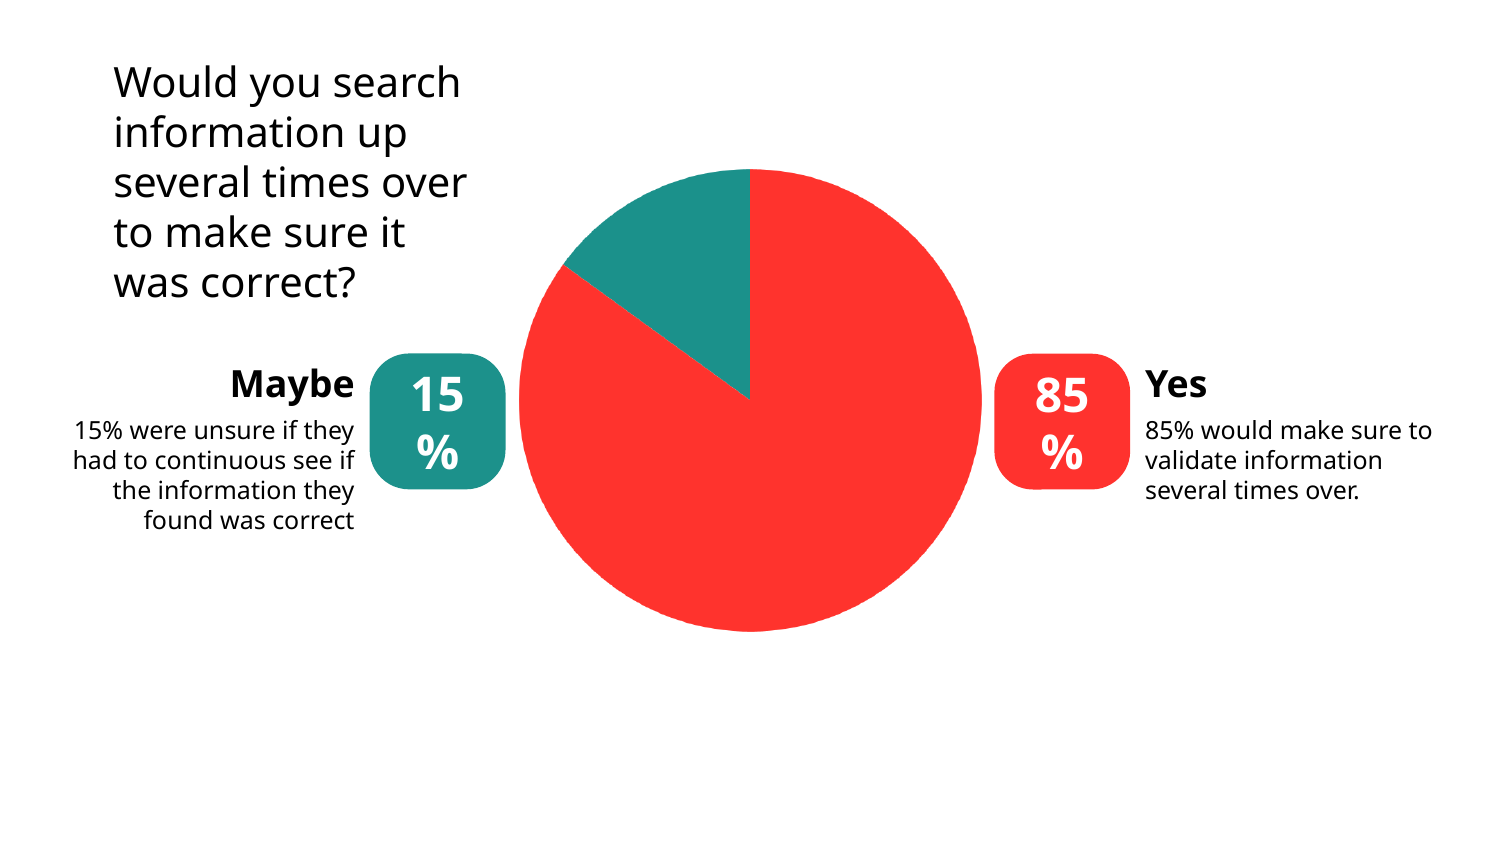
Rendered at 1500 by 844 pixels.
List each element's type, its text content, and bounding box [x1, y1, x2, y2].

picture [334, 142, 1166, 658]
text_box Would you search information up several times over to make sure it was correct? [98, 41, 485, 200]
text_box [994, 353, 1456, 490]
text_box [44, 353, 506, 491]
